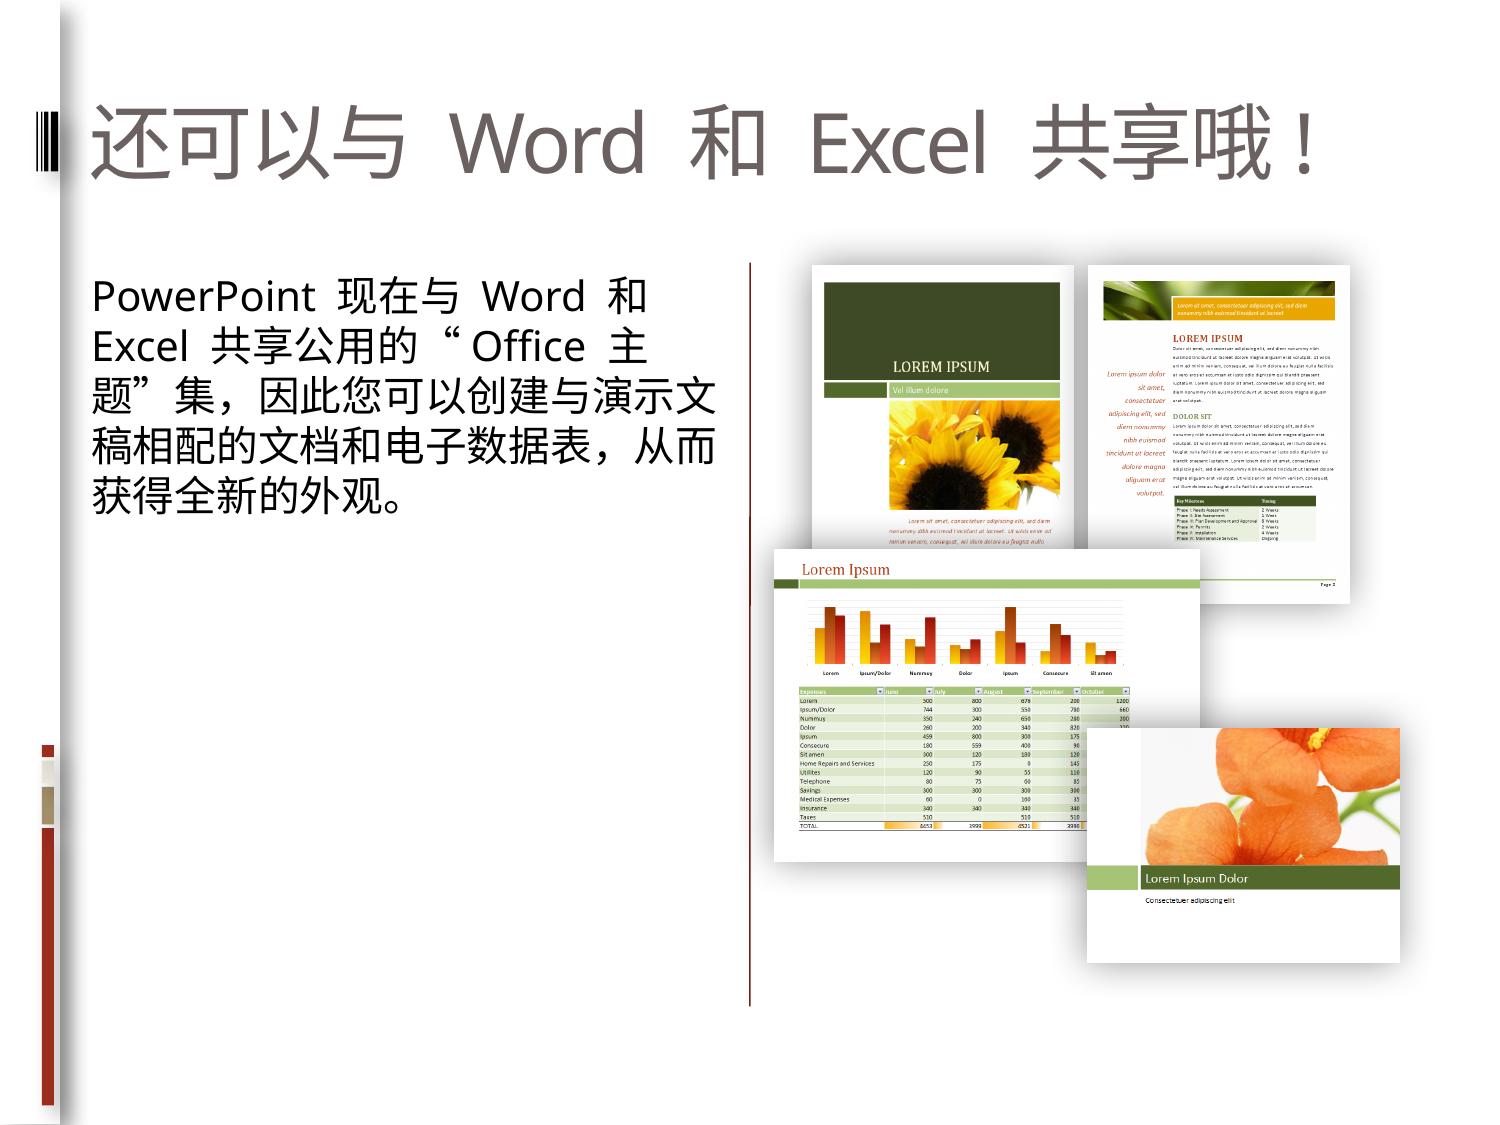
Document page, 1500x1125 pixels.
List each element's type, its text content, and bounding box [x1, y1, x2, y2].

picture [774, 265, 1401, 963]
title 还可以与 Word 和 Excel 共享哦! [75, 34, 1425, 247]
list PowerPoint 现在与 Word 和 Excel 共享公用的“Office 主题”集，因此您可以创建与演示文稿相配的文档和电子数据表，从而获得全新的外观。 [76, 262, 739, 1005]
